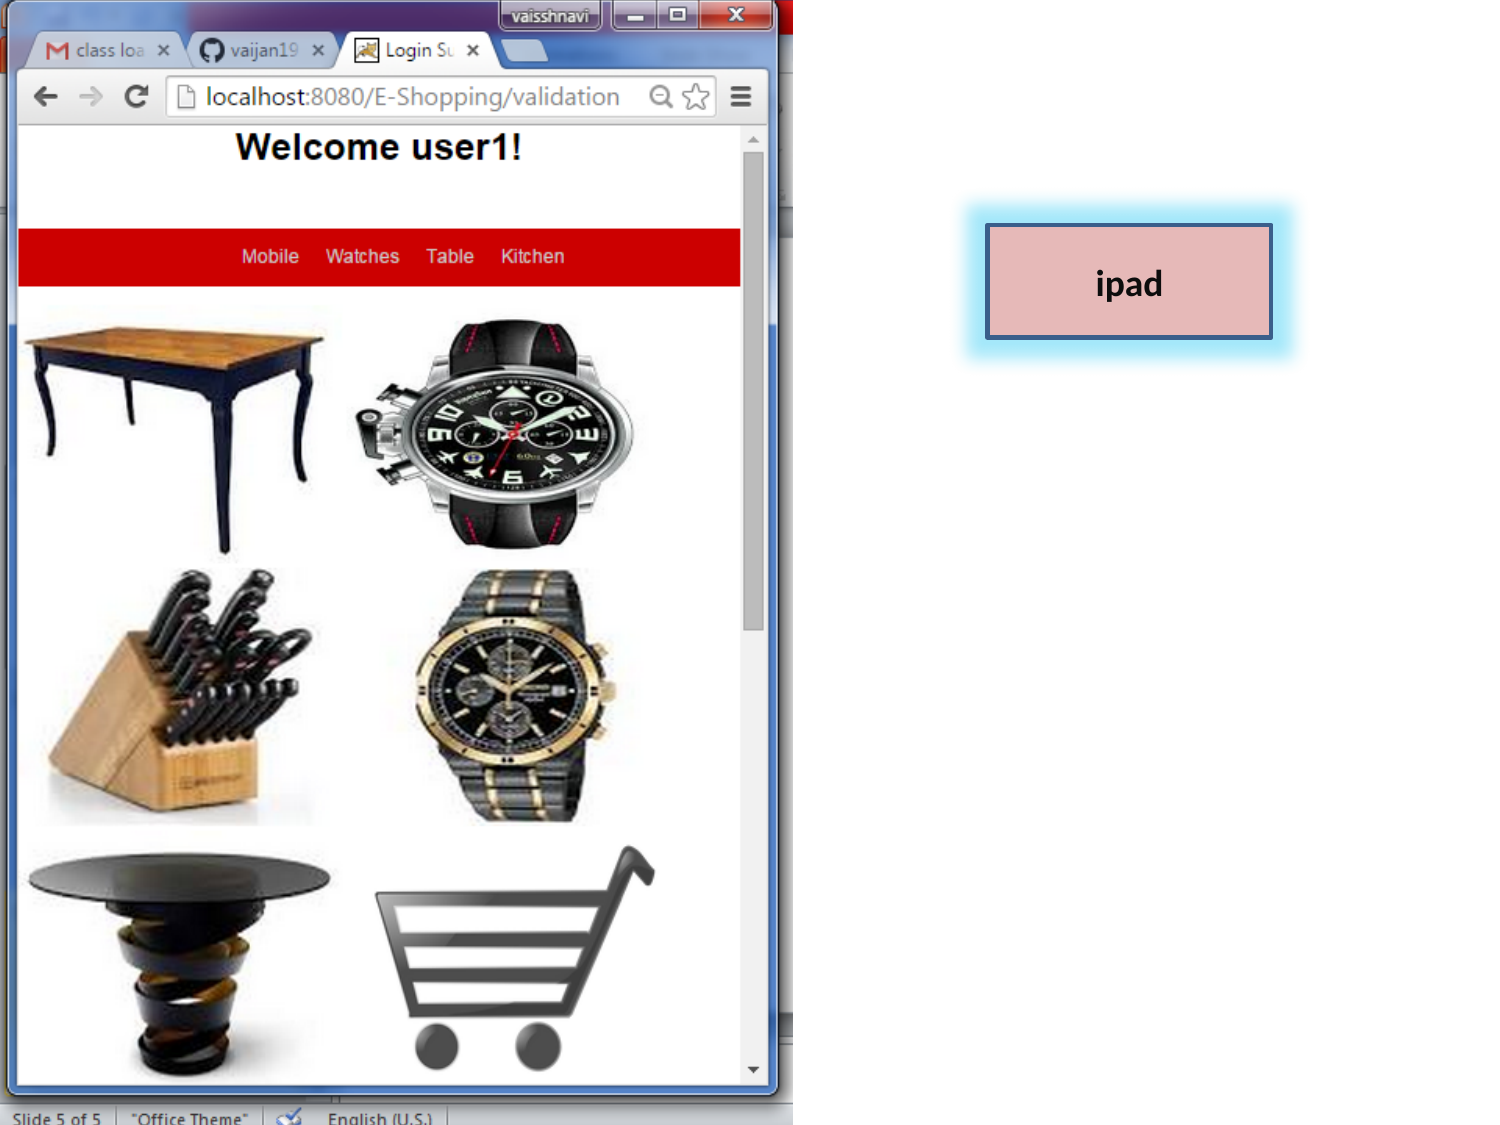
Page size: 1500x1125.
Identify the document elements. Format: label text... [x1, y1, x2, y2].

picture [0, 0, 794, 1125]
text_box ipad [985, 223, 1273, 340]
